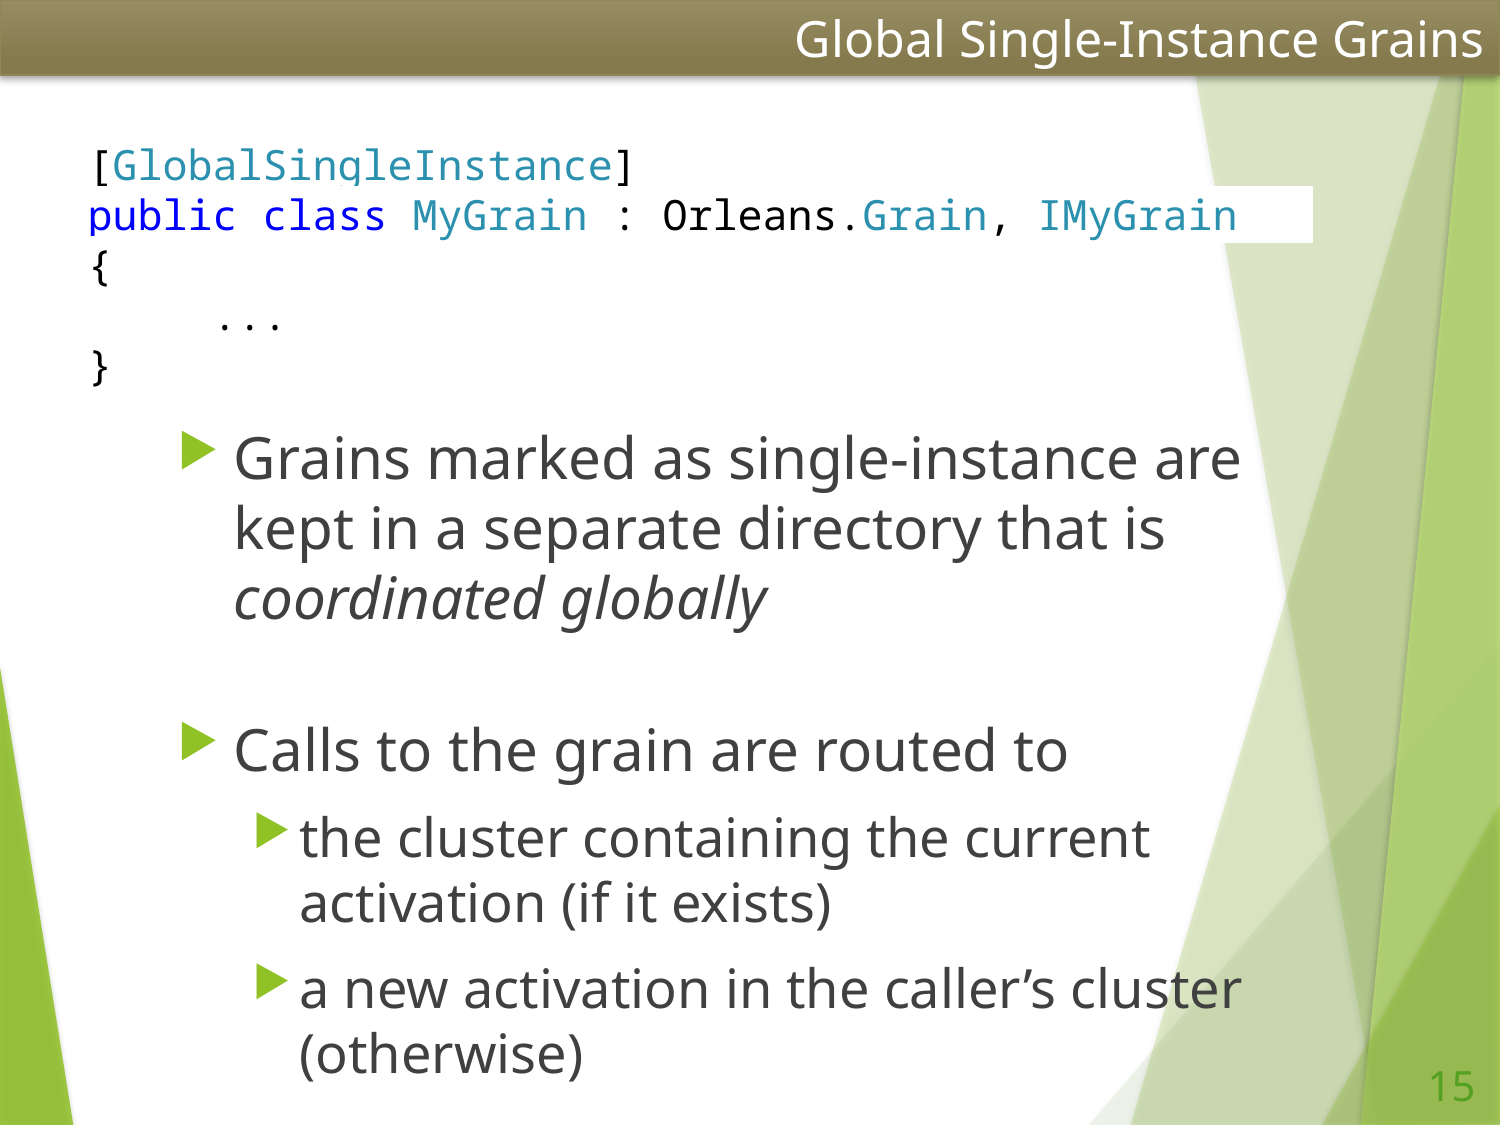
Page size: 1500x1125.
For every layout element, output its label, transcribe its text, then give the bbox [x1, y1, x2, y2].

list Grains marked as single-instance are kept in a separate directory that is coordinated globally Calls to the grain are routed to the cluster containing the current activation (if it exists) a new activation in the caller’s cluster (otherwise) [162, 485, 1338, 1125]
slide_number 15 [1406, 1058, 1491, 1118]
text_box Global Single-Instance Grains [0, 0, 1500, 76]
text_box [GlobalSingleInstance] public class MyGrain : Orleans.Grain, IMyGrain { ... } [47, 131, 1398, 396]
text_box [0, 398, 1500, 485]
